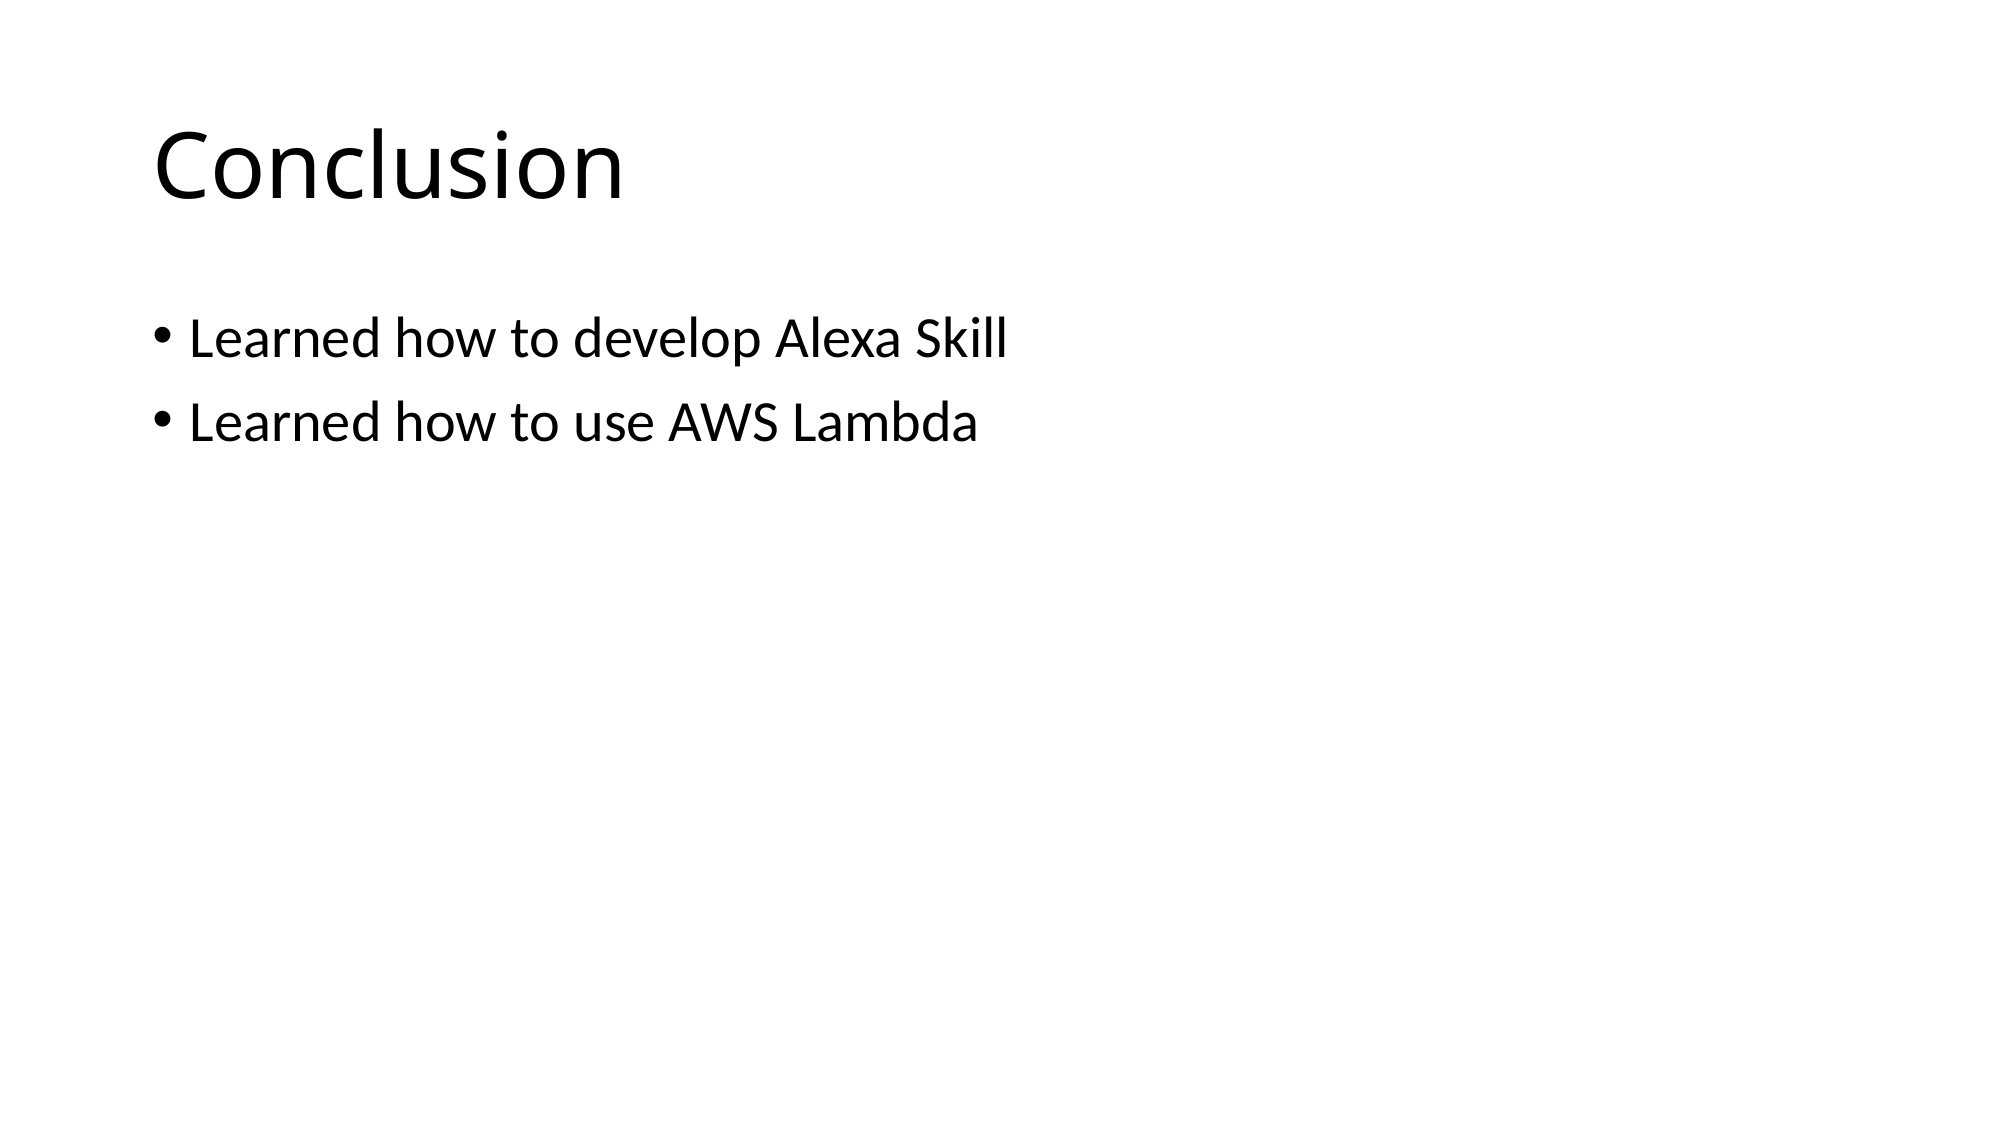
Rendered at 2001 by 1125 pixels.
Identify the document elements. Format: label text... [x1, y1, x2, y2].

list Learned how to develop Alexa Skill Learned how to use AWS Lambda [137, 299, 1863, 1014]
title Conclusion [137, 59, 1863, 278]
